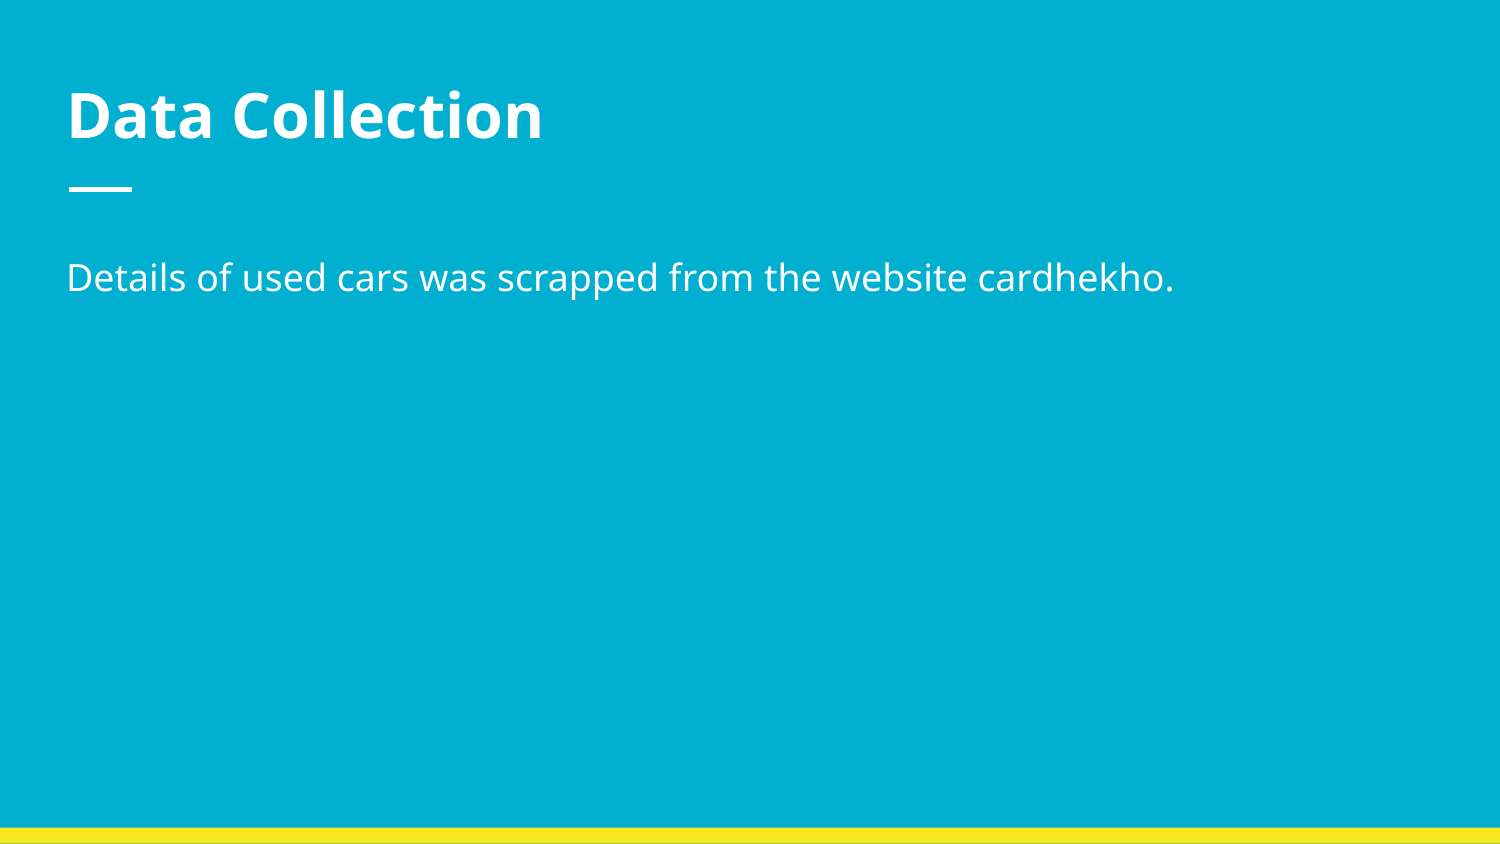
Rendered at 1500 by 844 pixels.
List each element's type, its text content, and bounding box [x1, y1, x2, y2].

list Details of used cars was scrapped from the website cardhekho. [51, 232, 1449, 750]
title Data Collection [51, 61, 1449, 167]
